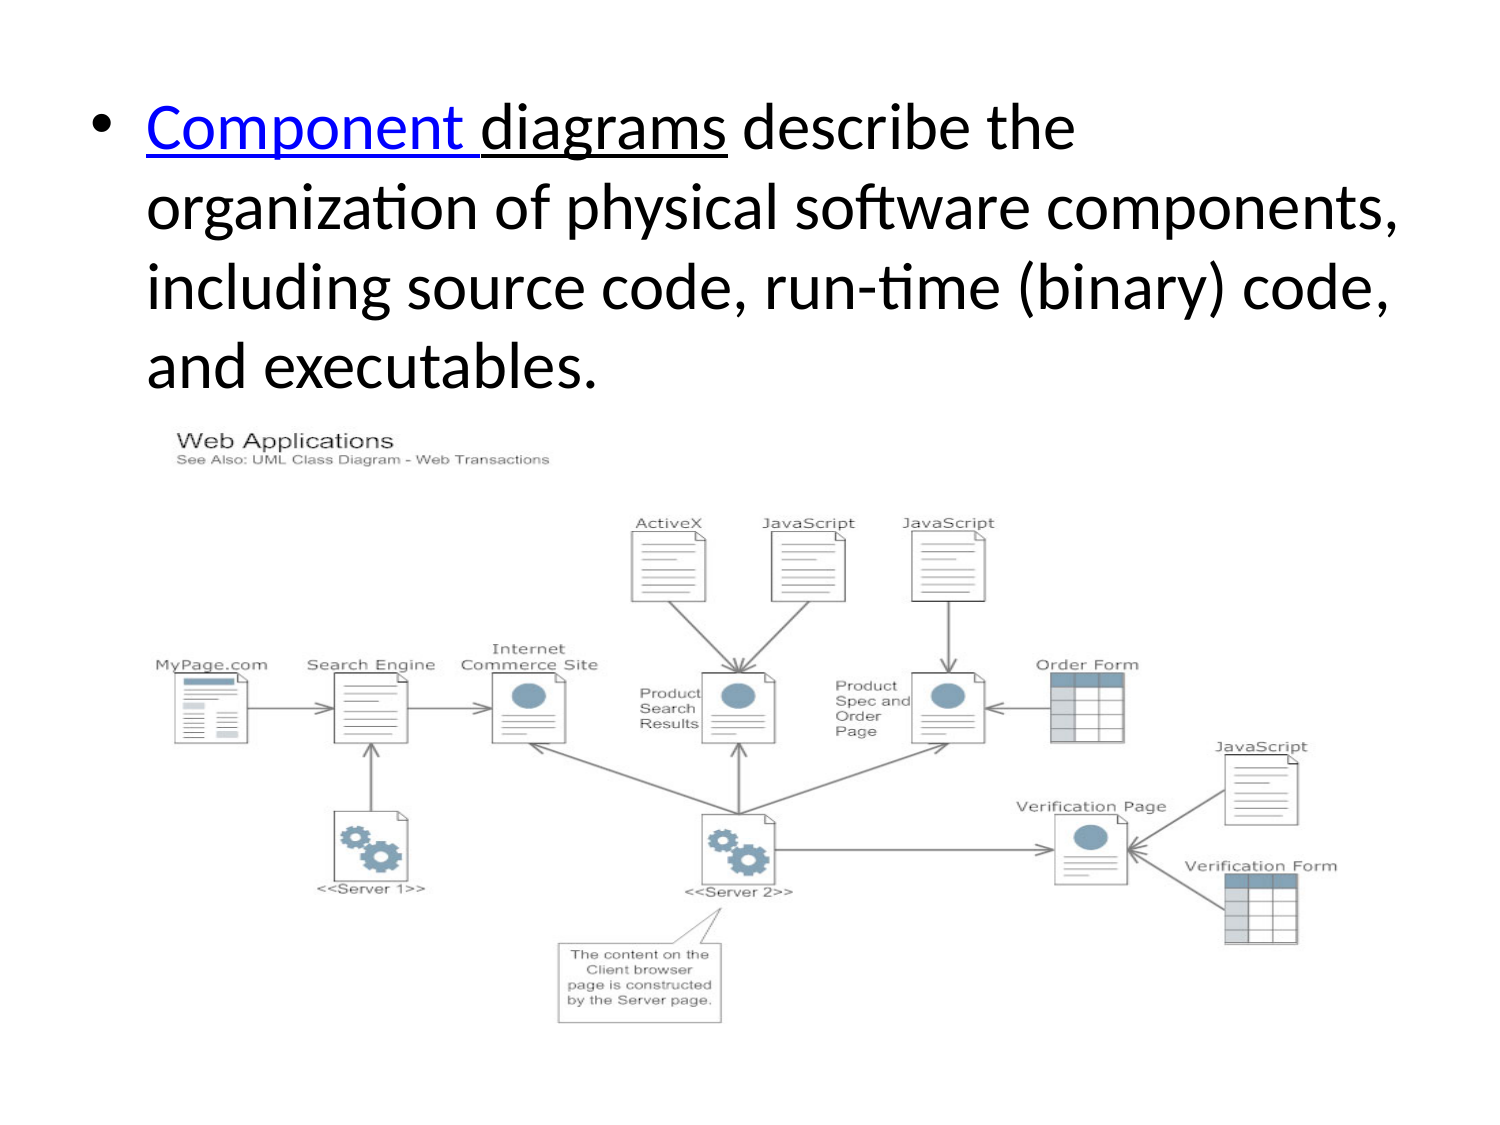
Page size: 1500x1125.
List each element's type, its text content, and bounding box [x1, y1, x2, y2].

list Component diagrams describe the organization of physical software components, including source code, run-time (binary) code, and executables. [75, 75, 1425, 1005]
picture [149, 426, 1351, 1032]
